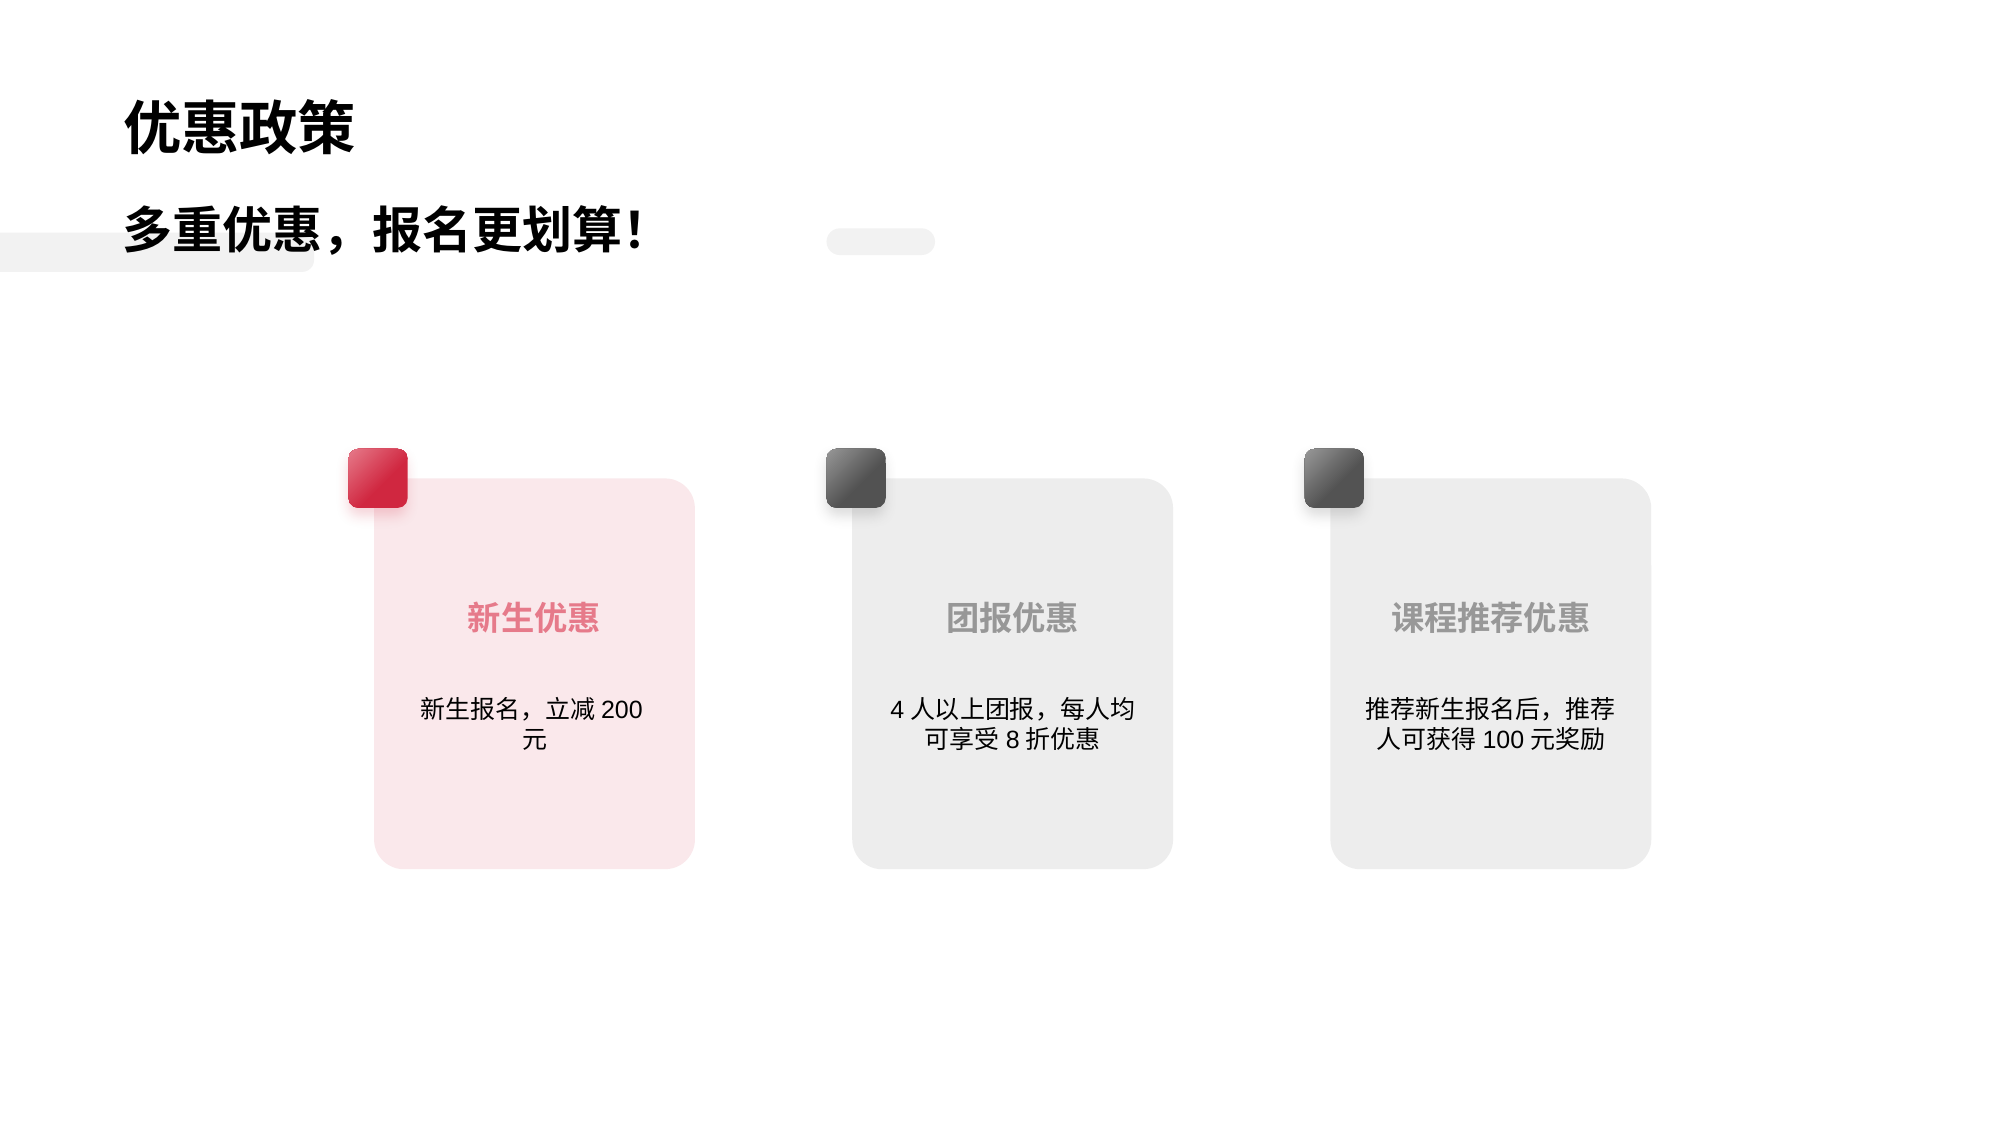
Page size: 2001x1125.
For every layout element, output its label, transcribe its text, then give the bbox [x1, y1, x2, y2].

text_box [0, 143, 1652, 870]
title 优惠政策 [108, 21, 1890, 169]
